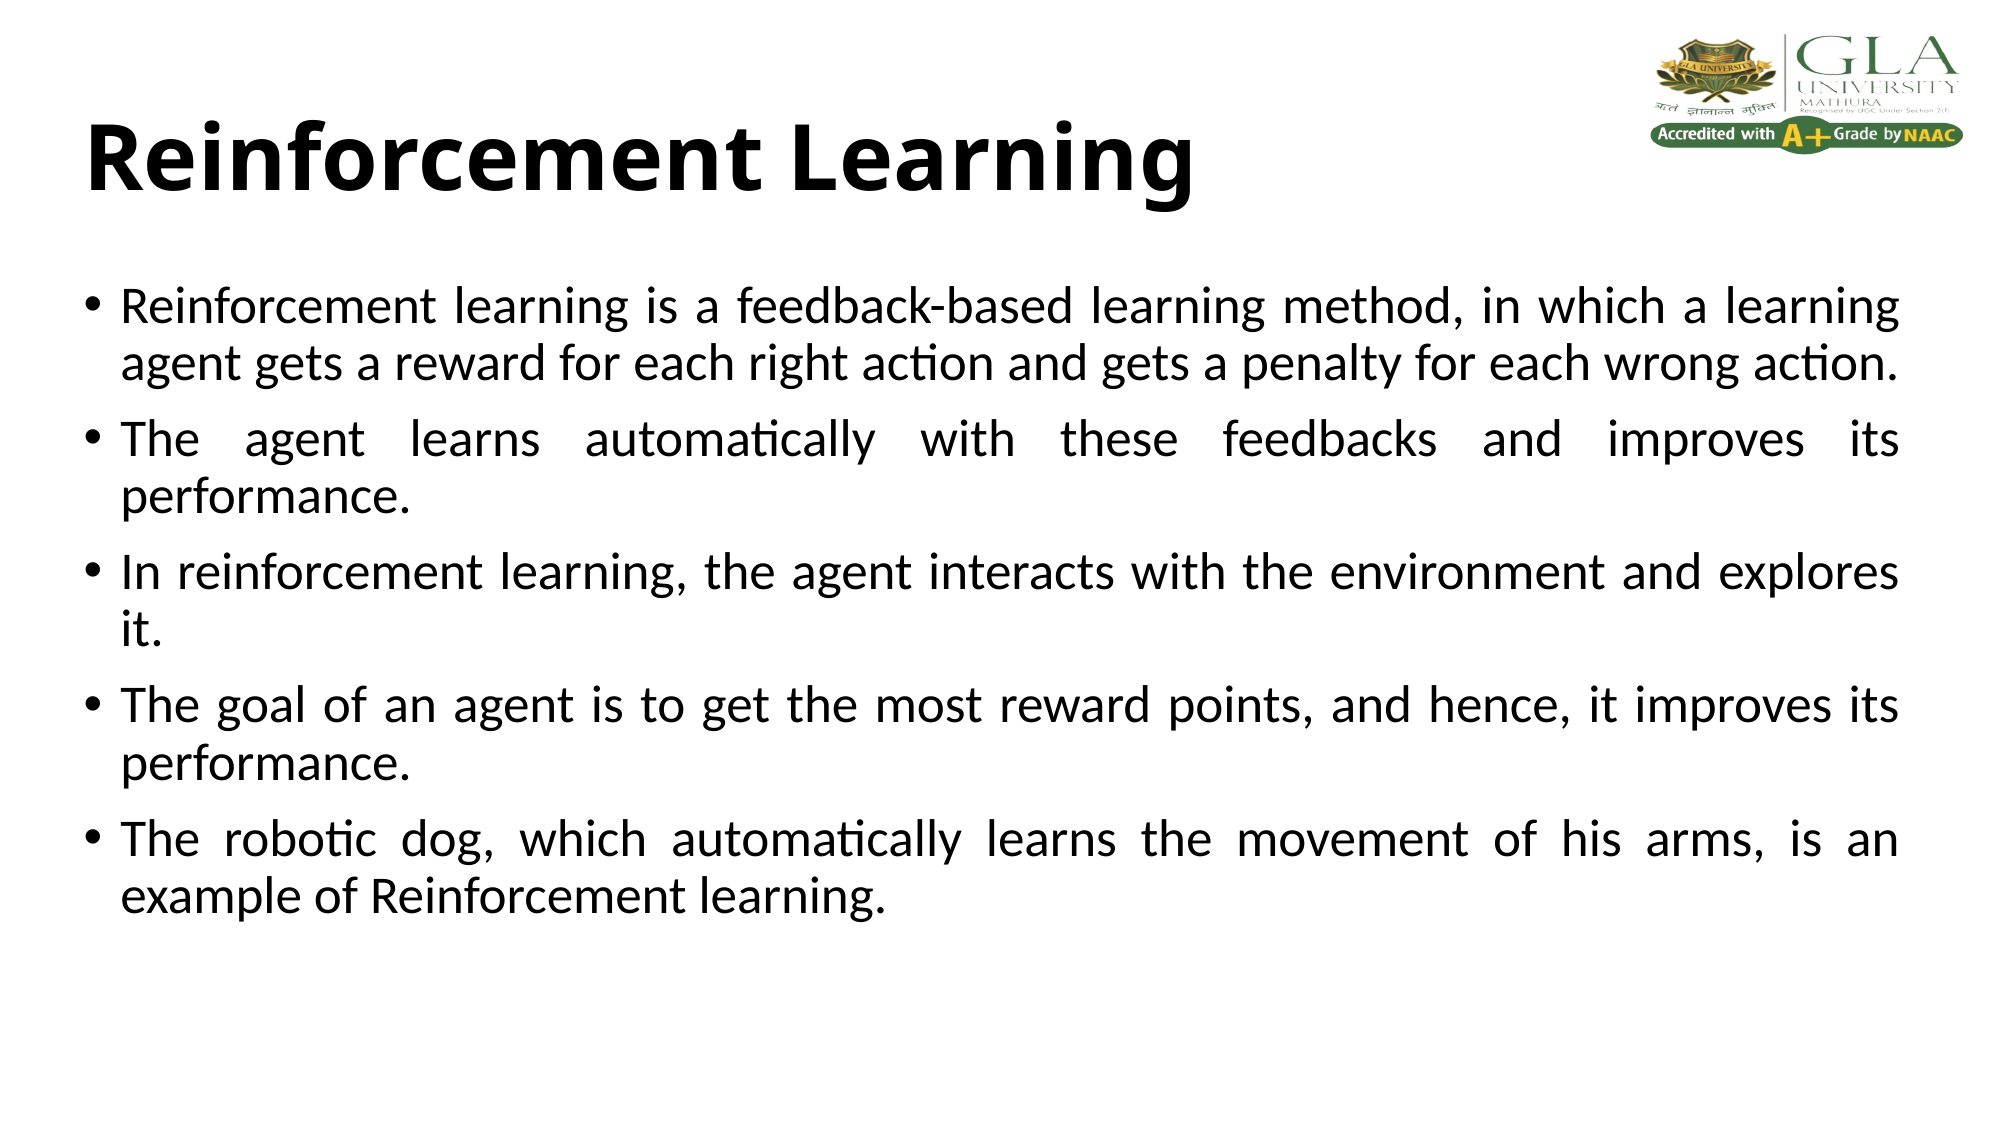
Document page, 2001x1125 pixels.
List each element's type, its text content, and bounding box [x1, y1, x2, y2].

list Reinforcement learning is a feedback-based learning method, in which a learning agent gets a reward for each right action and gets a penalty for each wrong action. The agent learns automatically with these feedbacks and improves its performance. In reinforcement learning, the agent interacts with the environment and explores it. The goal of an agent is to get the most reward points, and hence, it improves its performance. The robotic dog, which automatically learns the movement of his arms, is an example of Reinforcement learning. [68, 269, 1916, 984]
picture [1635, 0, 1983, 162]
title Reinforcement Learning [68, 52, 1599, 269]
